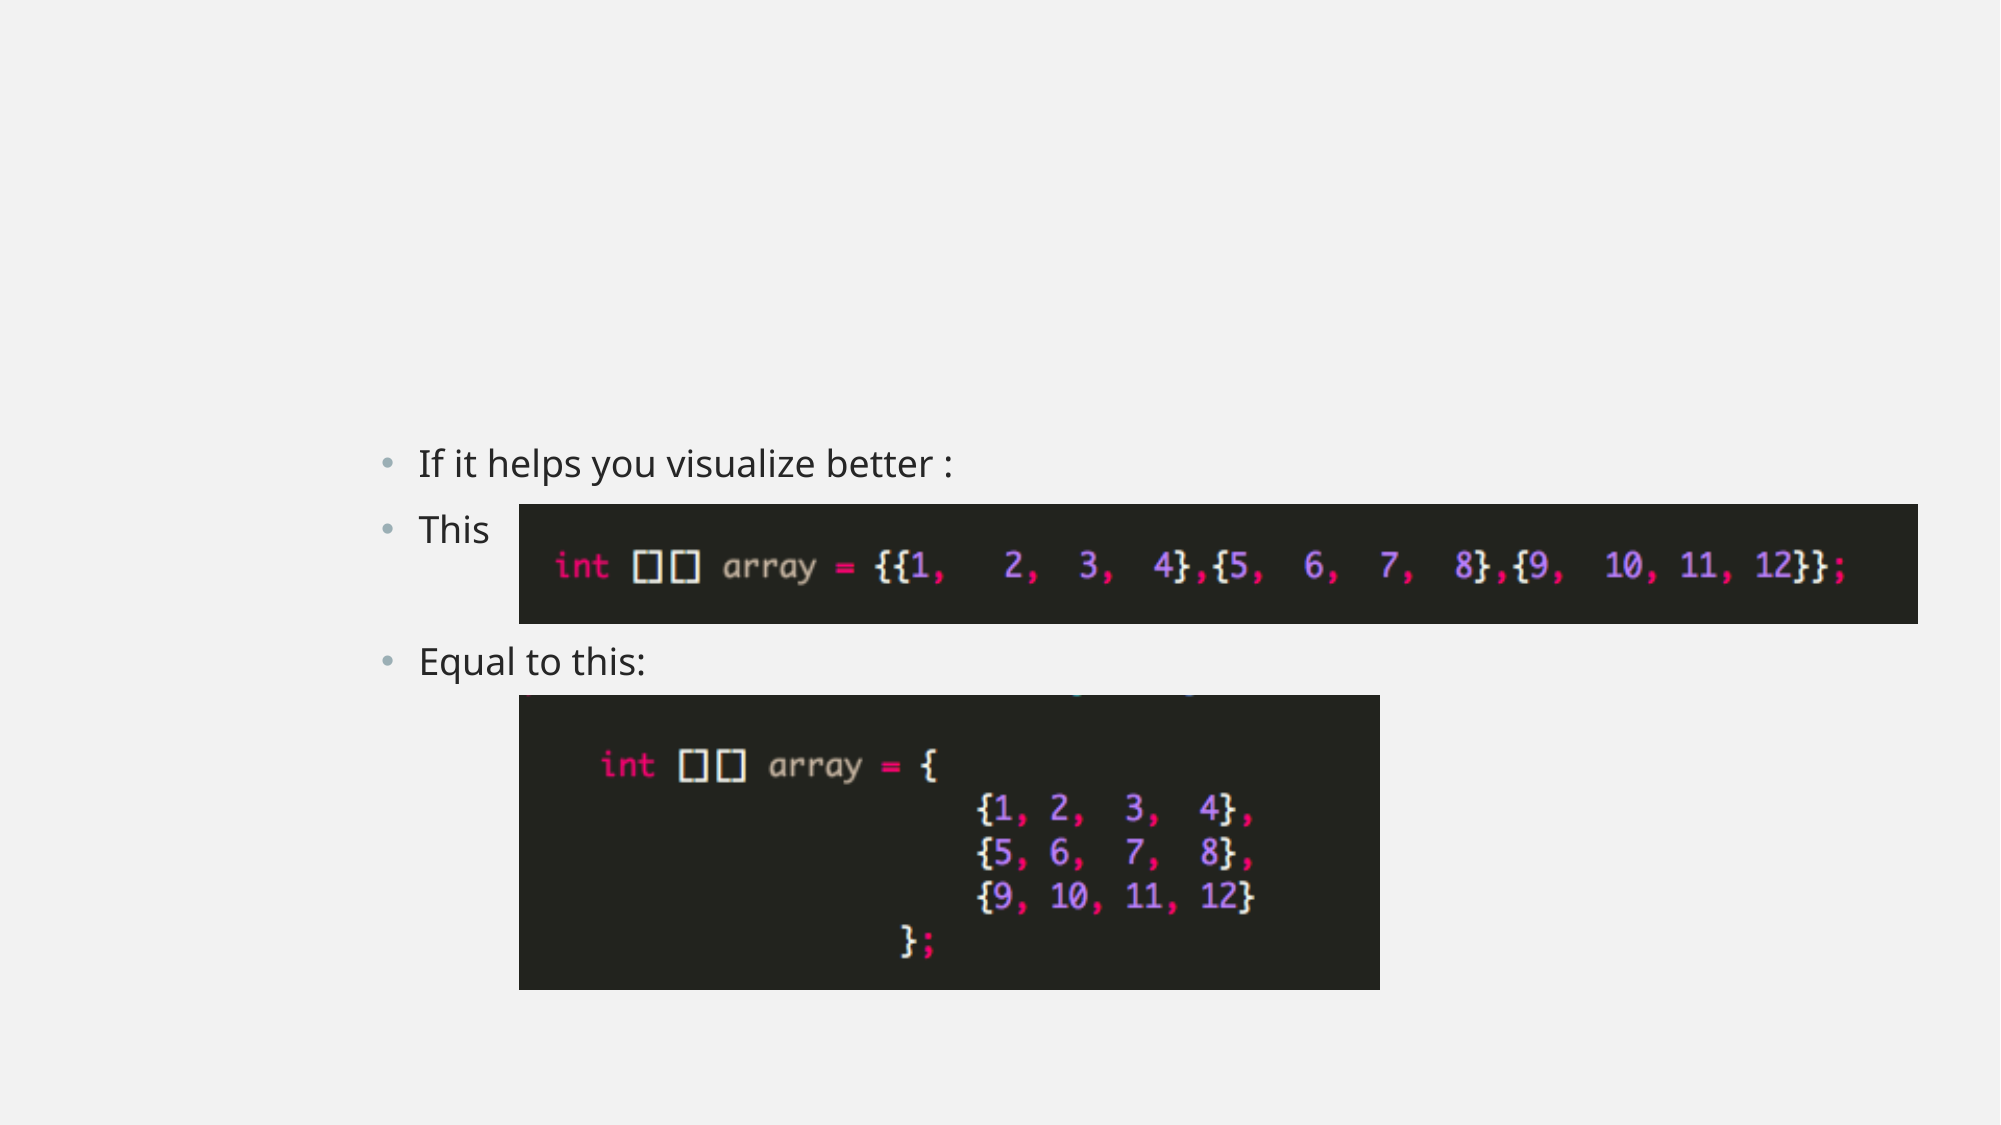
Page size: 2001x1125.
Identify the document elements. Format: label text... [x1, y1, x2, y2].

list If it helps you visualize better : This Equal to this: [366, 432, 1634, 942]
picture [519, 695, 1380, 990]
picture [519, 504, 1918, 624]
